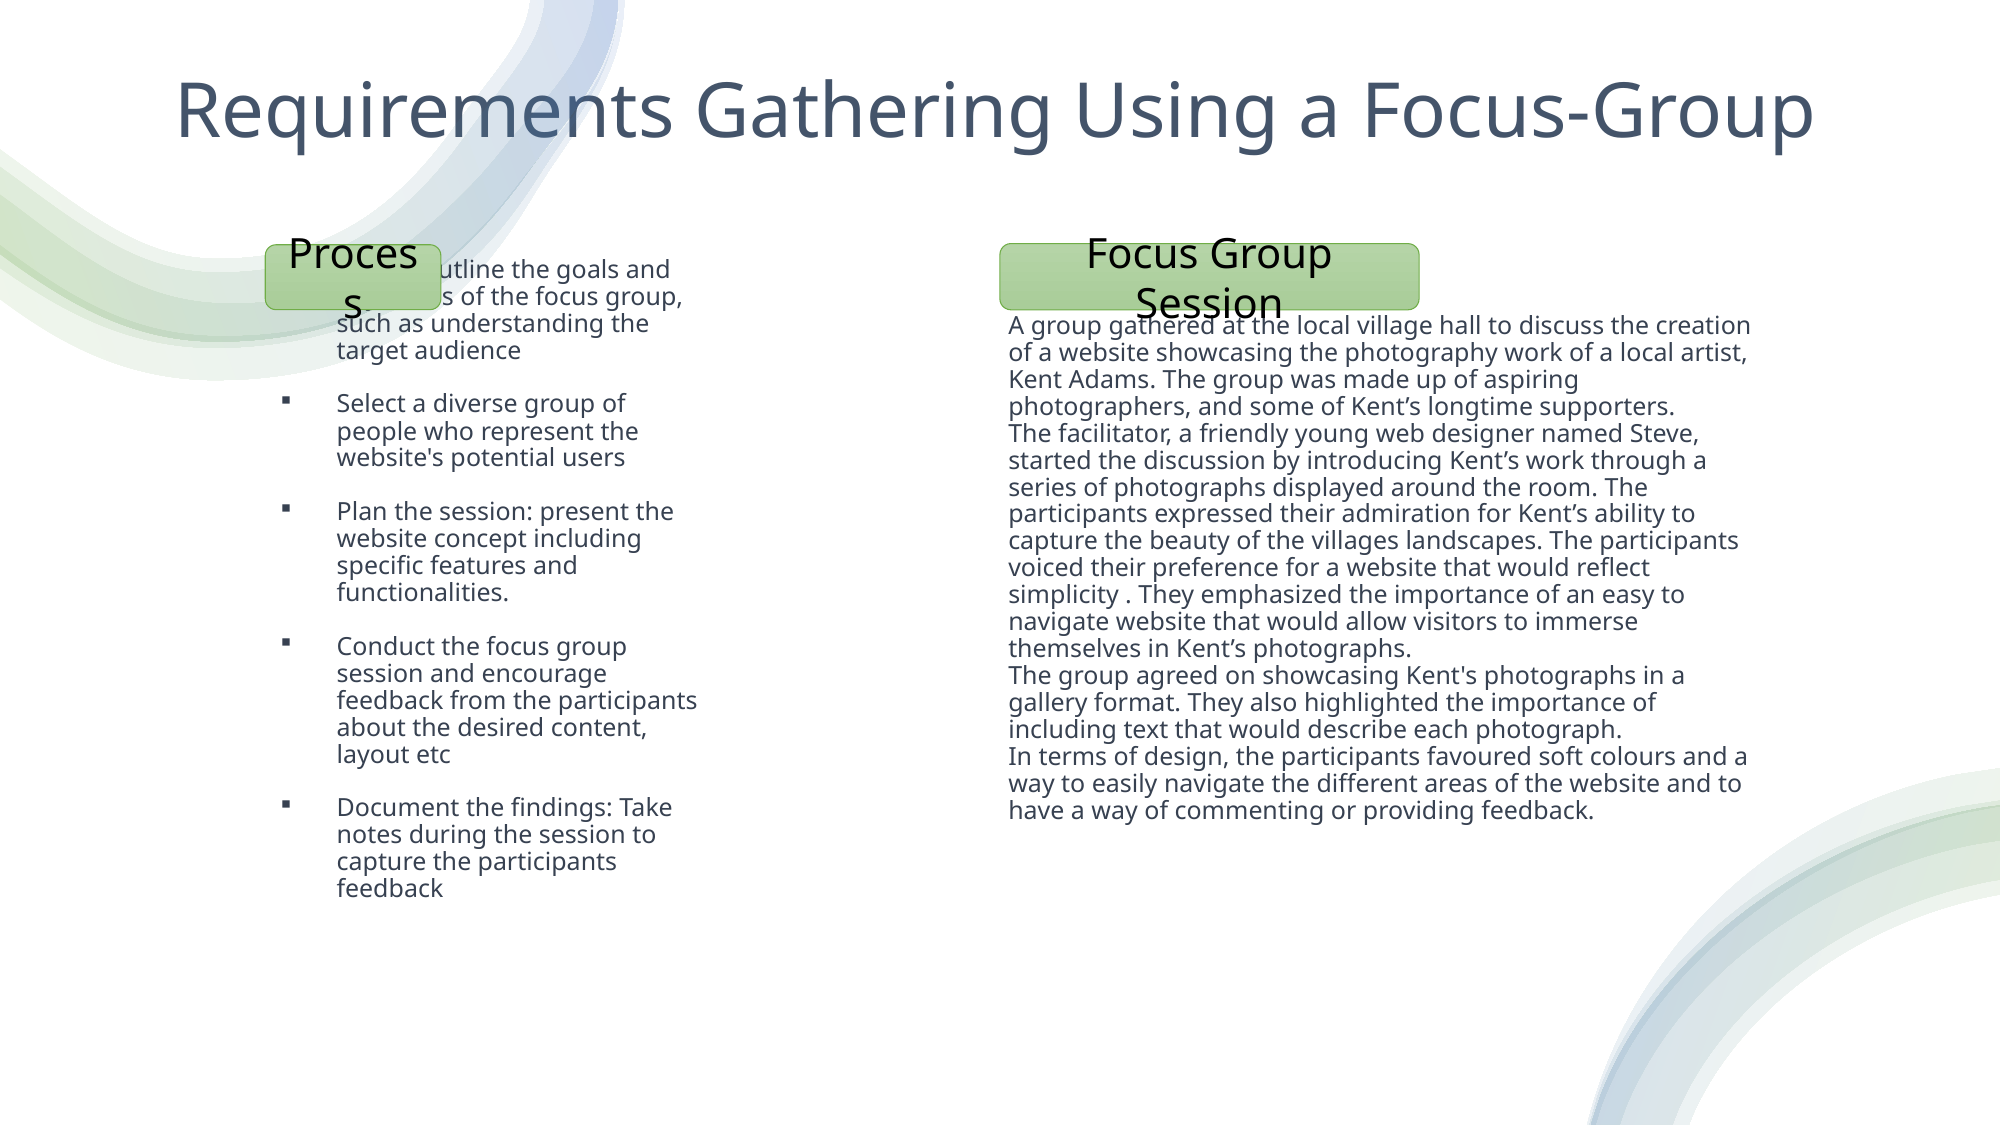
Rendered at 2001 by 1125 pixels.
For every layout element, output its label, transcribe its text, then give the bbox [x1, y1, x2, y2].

text_box Focus Group Session [999, 243, 1420, 311]
text_box A group gathered at the local village hall to discuss the creation of a website showcasing the photography work of a local artist, Kent Adams. The group was made up of aspiring photographers, and some of Kent’s longtime supporters. The facilitator, a friendly young web designer named Steve, started the discussion by introducing Kent’s work through a series of photographs displayed around the room. The participants expressed their admiration for Kent’s ability to capture the beauty of the villages landscapes. The participants voiced their preference for a website that would reflect simplicity . They emphasized the importance of an easy to navigate website that would allow visitors to immerse themselves in Kent’s photographs. The group agreed on showcasing Kent's photographs in a gallery format. They also highlighted the importance of including text that would describe each photograph. In terms of design, the participants favoured soft colours and a way to easily navigate the different areas of the website and to have a way of commenting or providing feedback. [993, 341, 1774, 932]
text_box Clearly outline the goals and objectives of the focus group, such as understanding the target audience Select a diverse group of people who represent the website's potential users Plan the session: present the website concept including specific features and functionalities. Conduct the focus group session and encourage feedback from the participants about the desired content, layout etc Document the findings: Take notes during the session to capture the participants feedback [265, 341, 728, 911]
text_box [0, 0, 625, 381]
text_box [1587, 768, 2000, 1125]
title Requirements Gathering Using a Focus-Group [625, 48, 1841, 162]
text_box [0, 0, 2000, 1125]
text_box [945, 251, 1408, 822]
